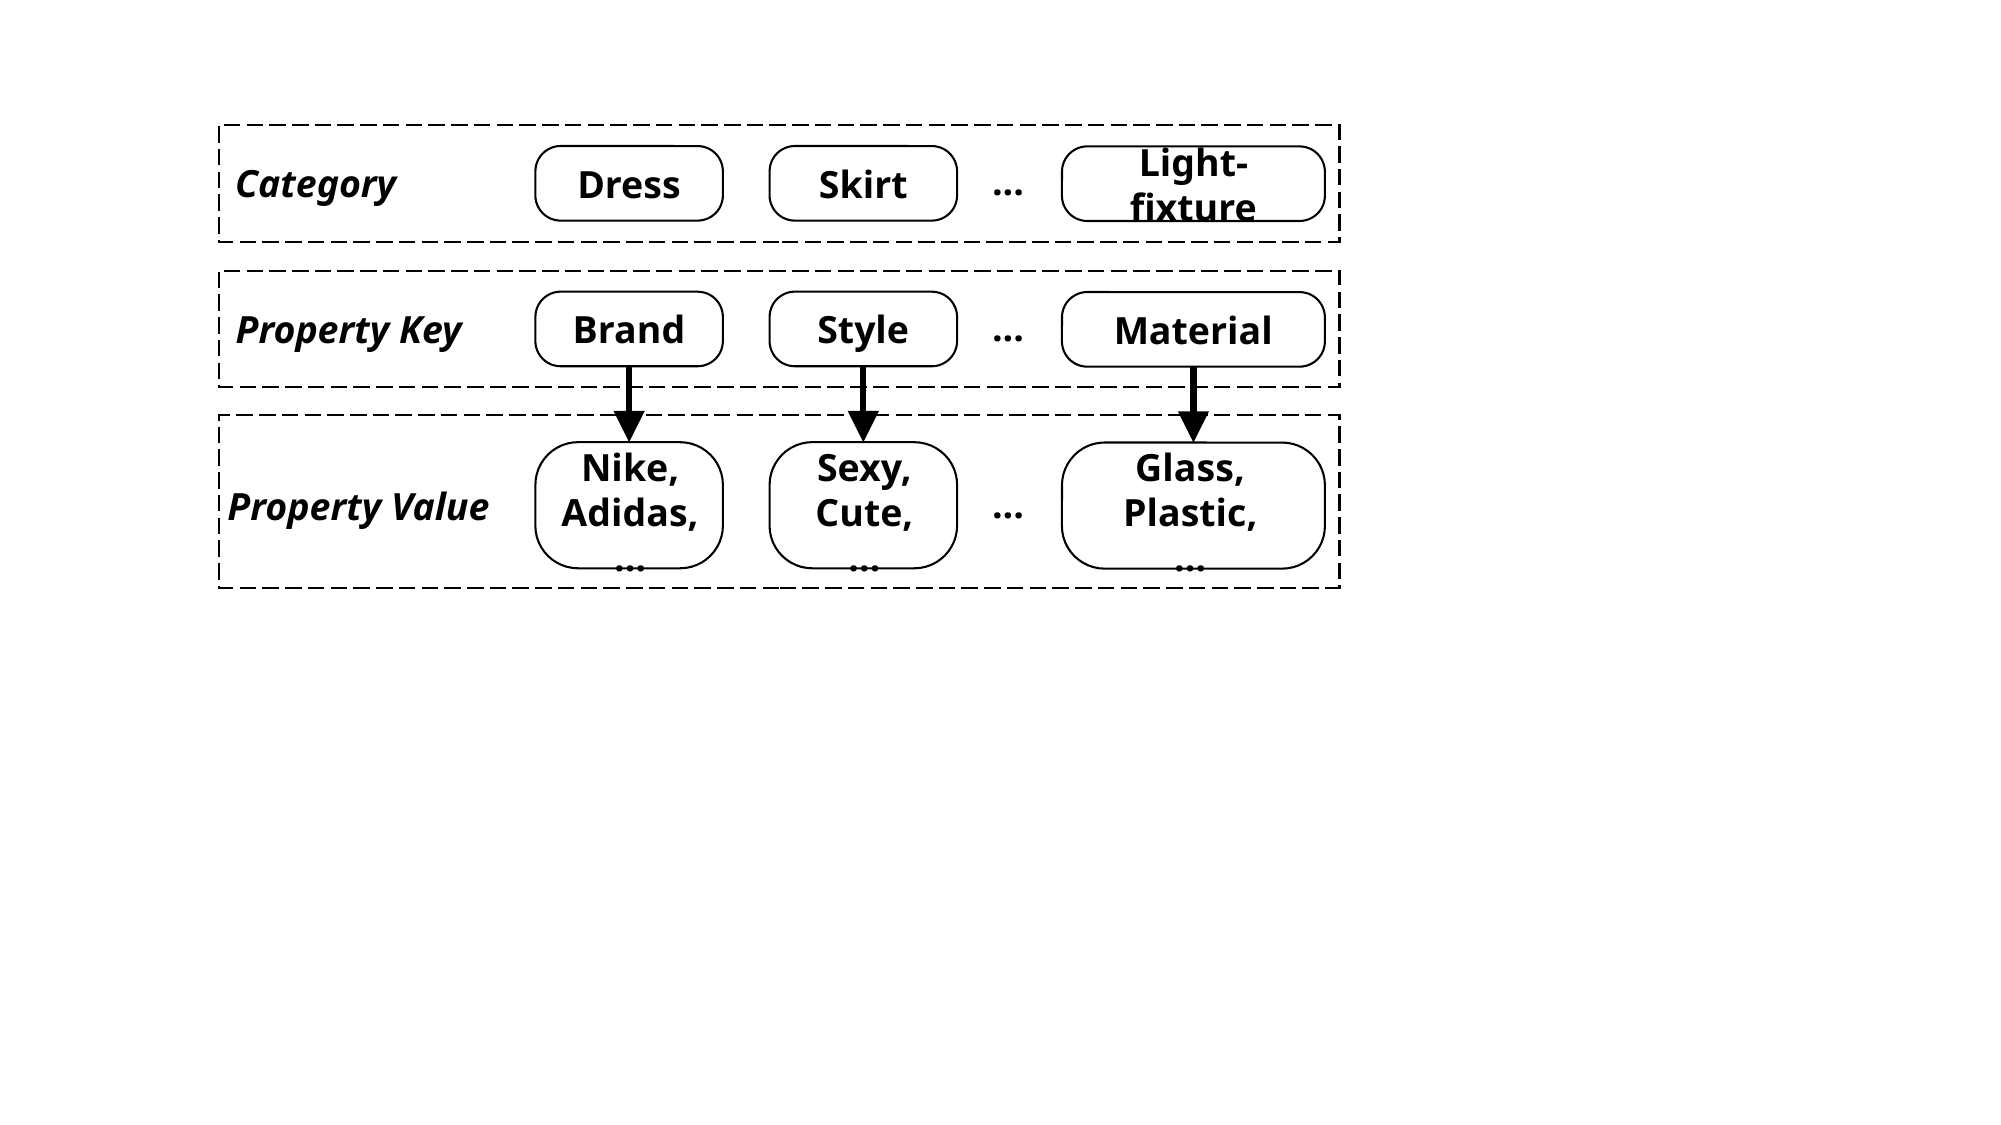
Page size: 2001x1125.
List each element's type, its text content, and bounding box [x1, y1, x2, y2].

text_box Brand [534, 290, 724, 368]
text_box [218, 270, 1341, 388]
text_box Property Value [212, 475, 505, 535]
text_box ... [977, 296, 1039, 357]
text_box Nike, Adidas, … [535, 436, 725, 586]
text_box ... [977, 150, 1039, 211]
text_box [218, 414, 1341, 589]
text_box [1060, 442, 1095, 569]
text_box Material [1060, 290, 1326, 368]
text_box Property Key [220, 298, 477, 359]
text_box Skirt [768, 144, 959, 222]
text_box ... [977, 474, 1039, 534]
text_box Category [220, 152, 412, 213]
text_box Light-fixture [1060, 145, 1326, 223]
text_box Glass, Plastic, … [1095, 436, 1285, 586]
text_box Dress [534, 144, 724, 222]
text_box [1285, 441, 1326, 570]
text_box Sexy, Cute, … [769, 436, 960, 586]
text_box Style [768, 290, 959, 368]
text_box [218, 124, 1341, 243]
